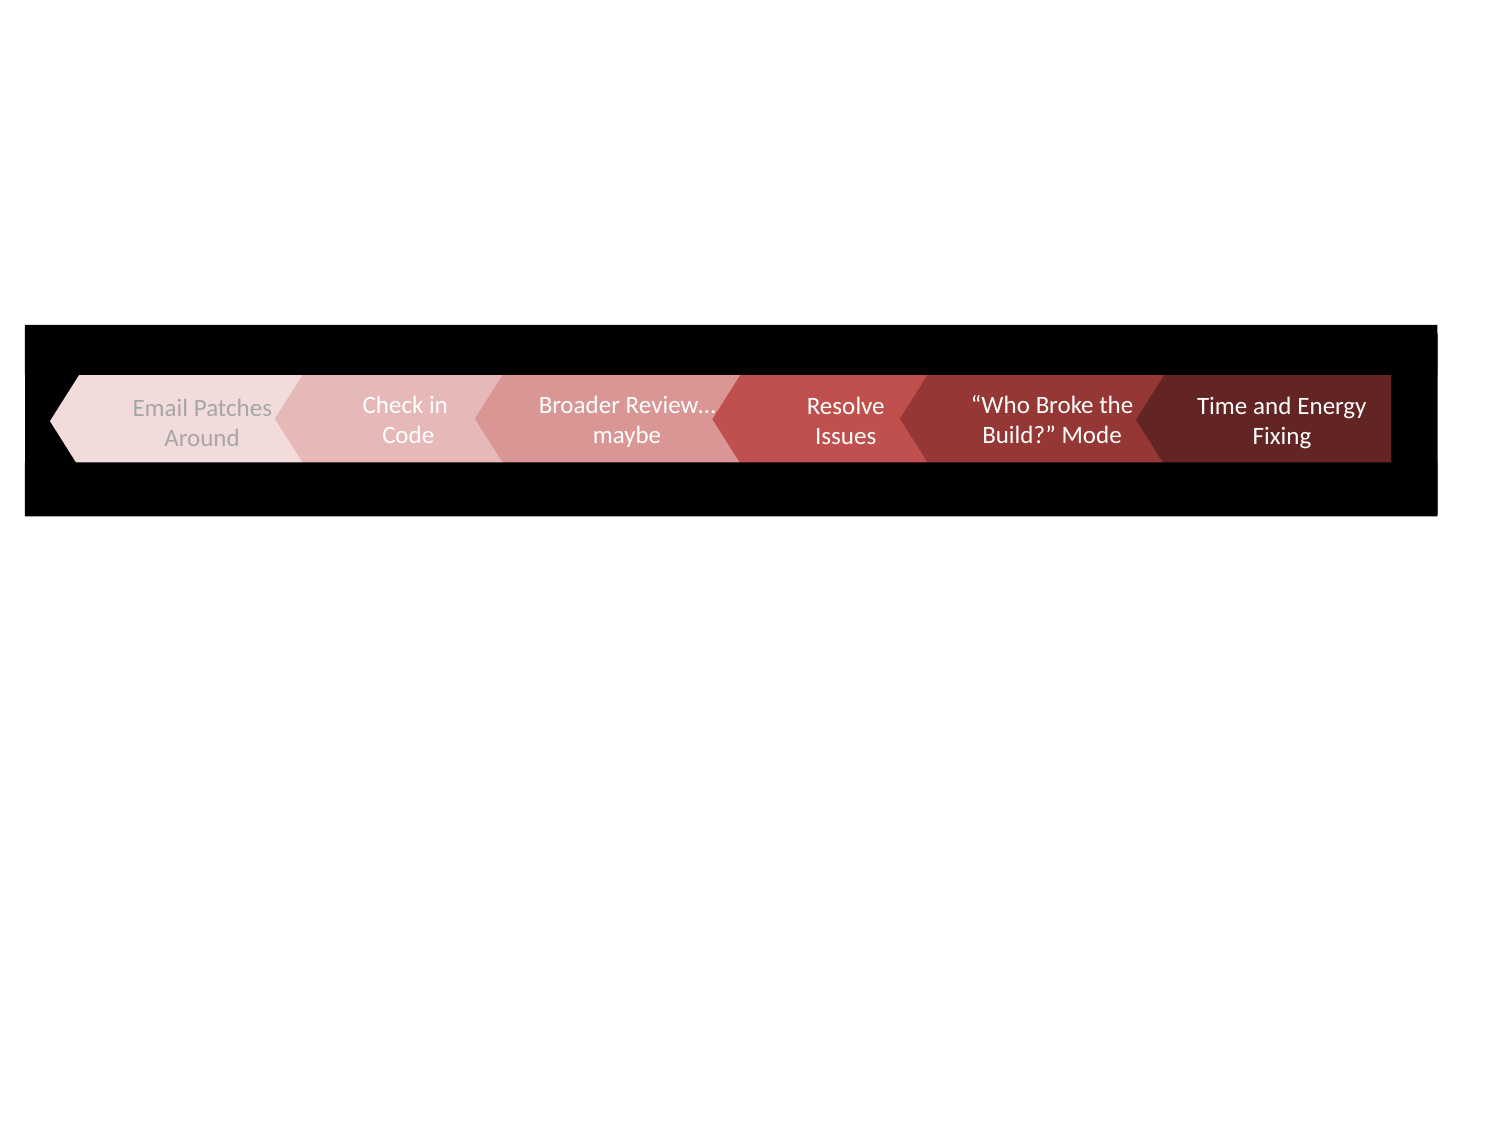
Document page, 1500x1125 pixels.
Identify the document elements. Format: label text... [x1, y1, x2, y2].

text_box [23, 323, 1439, 377]
text_box [1389, 332, 1440, 517]
text_box Time and Energy Fixing [1134, 377, 1389, 460]
text_box Email Patches Around [48, 377, 298, 460]
text_box Check in Code [273, 377, 498, 460]
text_box [23, 460, 1439, 518]
text_box Broader Review…maybe [473, 377, 735, 460]
text_box [23, 377, 74, 460]
text_box Resolve Issues [710, 377, 923, 460]
text_box “Who Broke the Build?” Mode [898, 377, 1159, 460]
